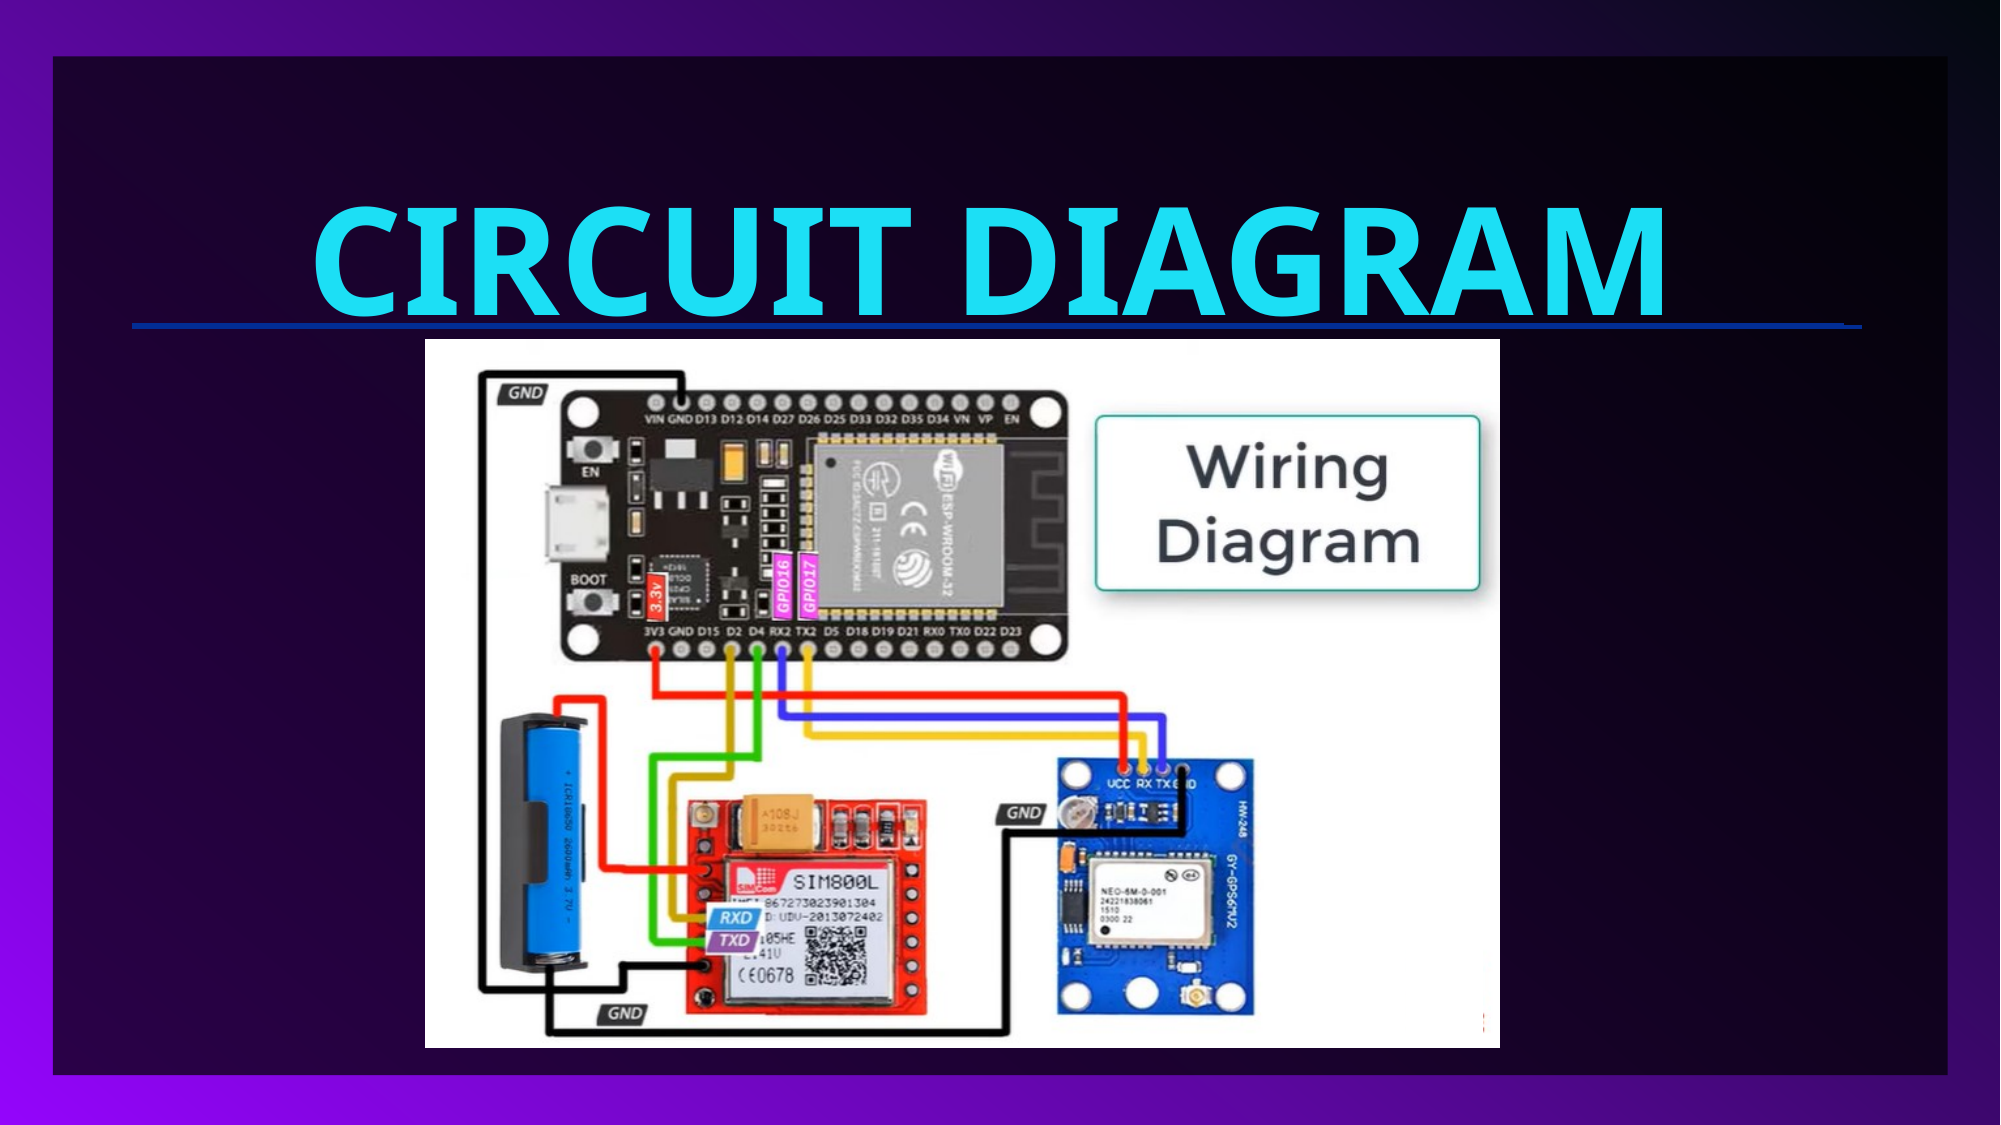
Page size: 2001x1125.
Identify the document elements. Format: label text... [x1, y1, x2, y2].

picture [425, 339, 1500, 1048]
title CIRCUIT DIAGRAM [137, 168, 1862, 356]
